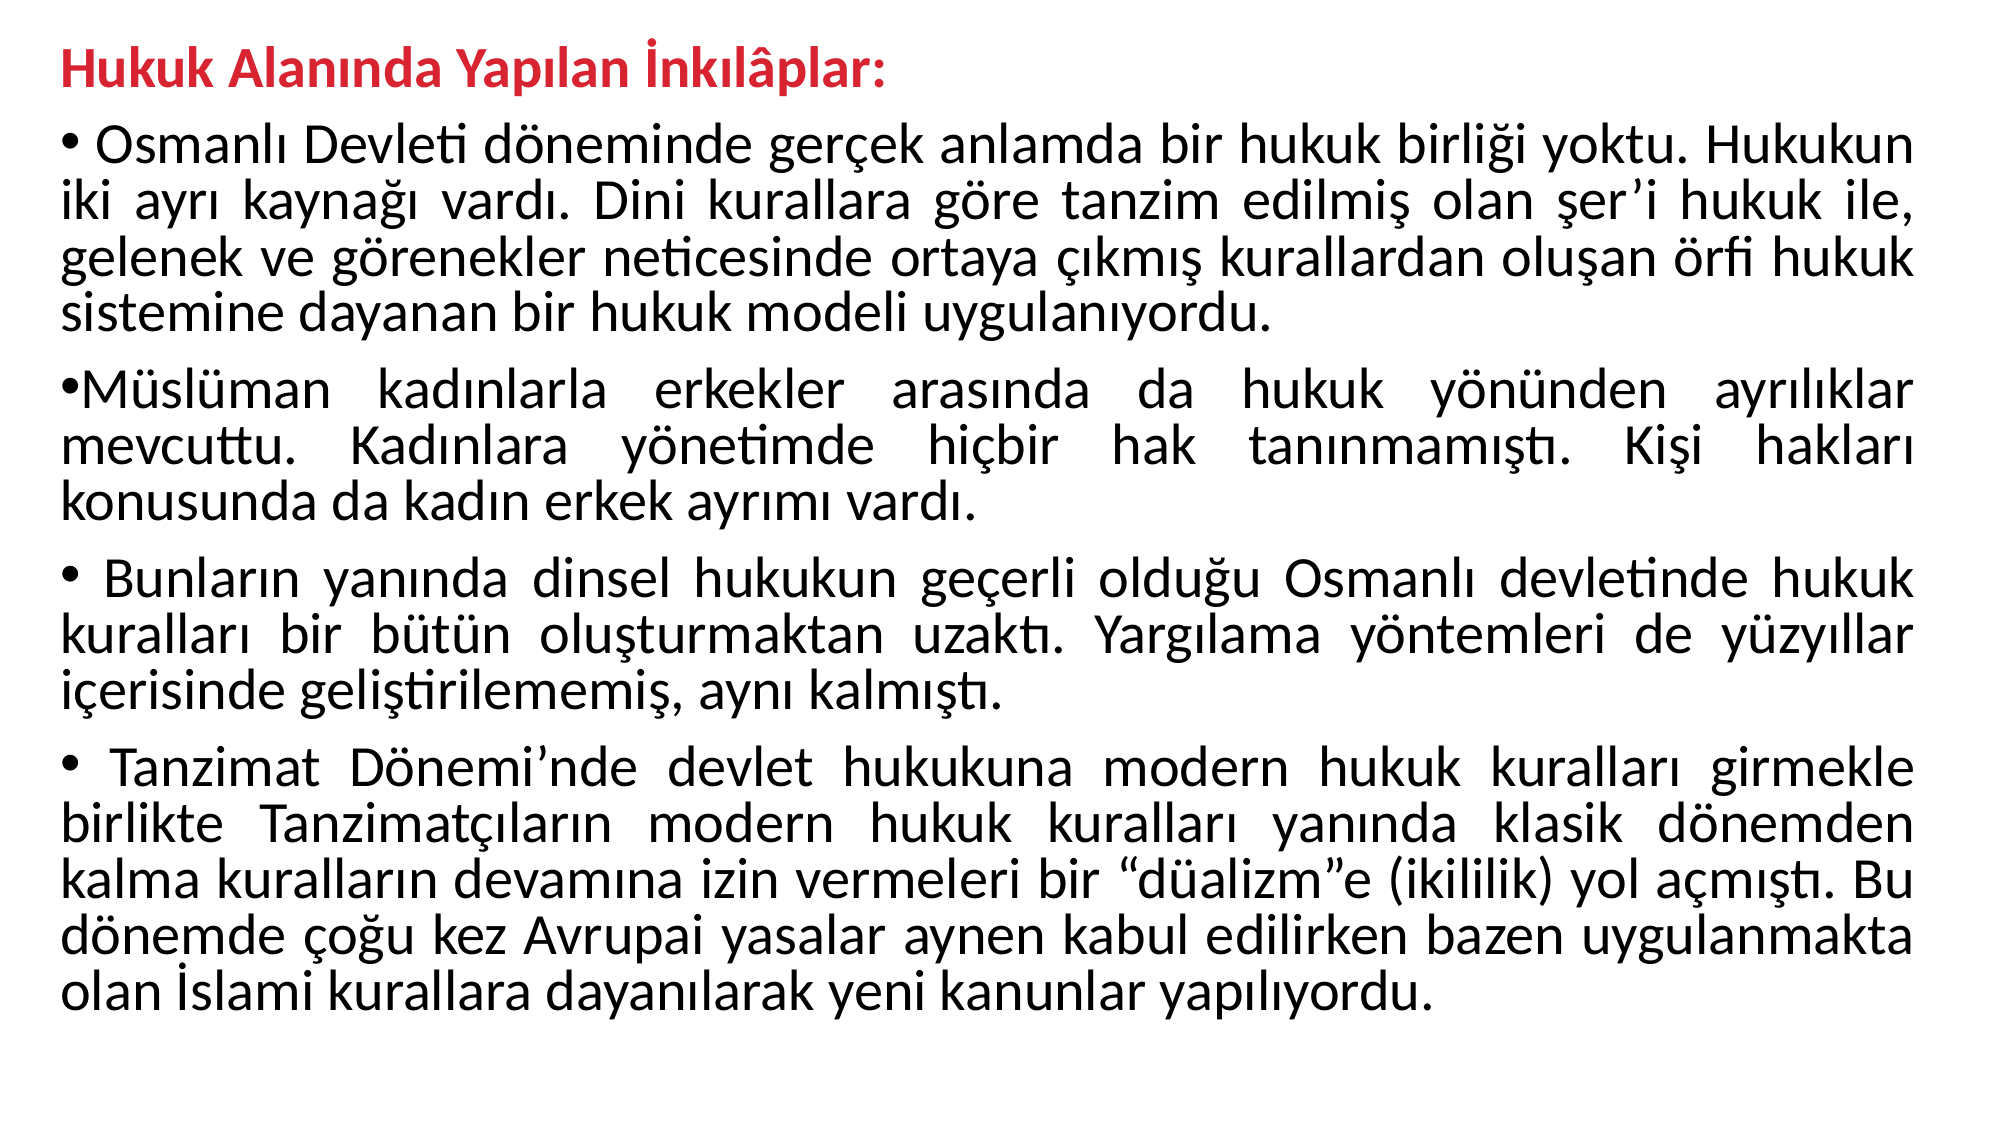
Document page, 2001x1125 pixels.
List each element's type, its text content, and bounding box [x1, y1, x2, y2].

subtitle Hukuk Alanında Yapılan İnkılâplar: Osmanlı Devleti döneminde gerçek anlamda bir hukuk birliği yoktu. Hukukun iki ayrı kaynağı vardı. Dini kurallara göre tanzim edilmiş olan şer’i hukuk ile, gelenek ve görenekler neticesinde ortaya çıkmış kurallardan oluşan örfi hukuk sistemine dayanan bir hukuk modeli uygulanıyordu. Müslüman kadınlarla erkekler arasında da hukuk yönünden ayrılıklar mevcuttu. Kadınlara yönetimde hiçbir hak tanınmamıştı. Kişi hakları konusunda da kadın erkek ayrımı vardı. Bunların yanında dinsel hukukun geçerli olduğu Osmanlı devletinde hukuk kuralları bir bütün oluşturmaktan uzaktı. Yargılama yöntemleri de yüzyıllar içerisinde geliştirilememiş, aynı kalmıştı. Tanzimat Dönemi’nde devlet hukukuna modern hukuk kuralları girmekle birlikte Tanzimatçıların modern hukuk kuralları yanında klasik dönemden kalma kuralların devamına izin vermeleri bir “düalizm”e (ikililik) yol açmıştı. Bu dönemde çoğu kez Avrupai yasalar aynen kabul edilirken bazen uygulanmakta olan İslami kurallara dayanılarak yeni kanunlar yapılıyordu. [45, 34, 1932, 1055]
